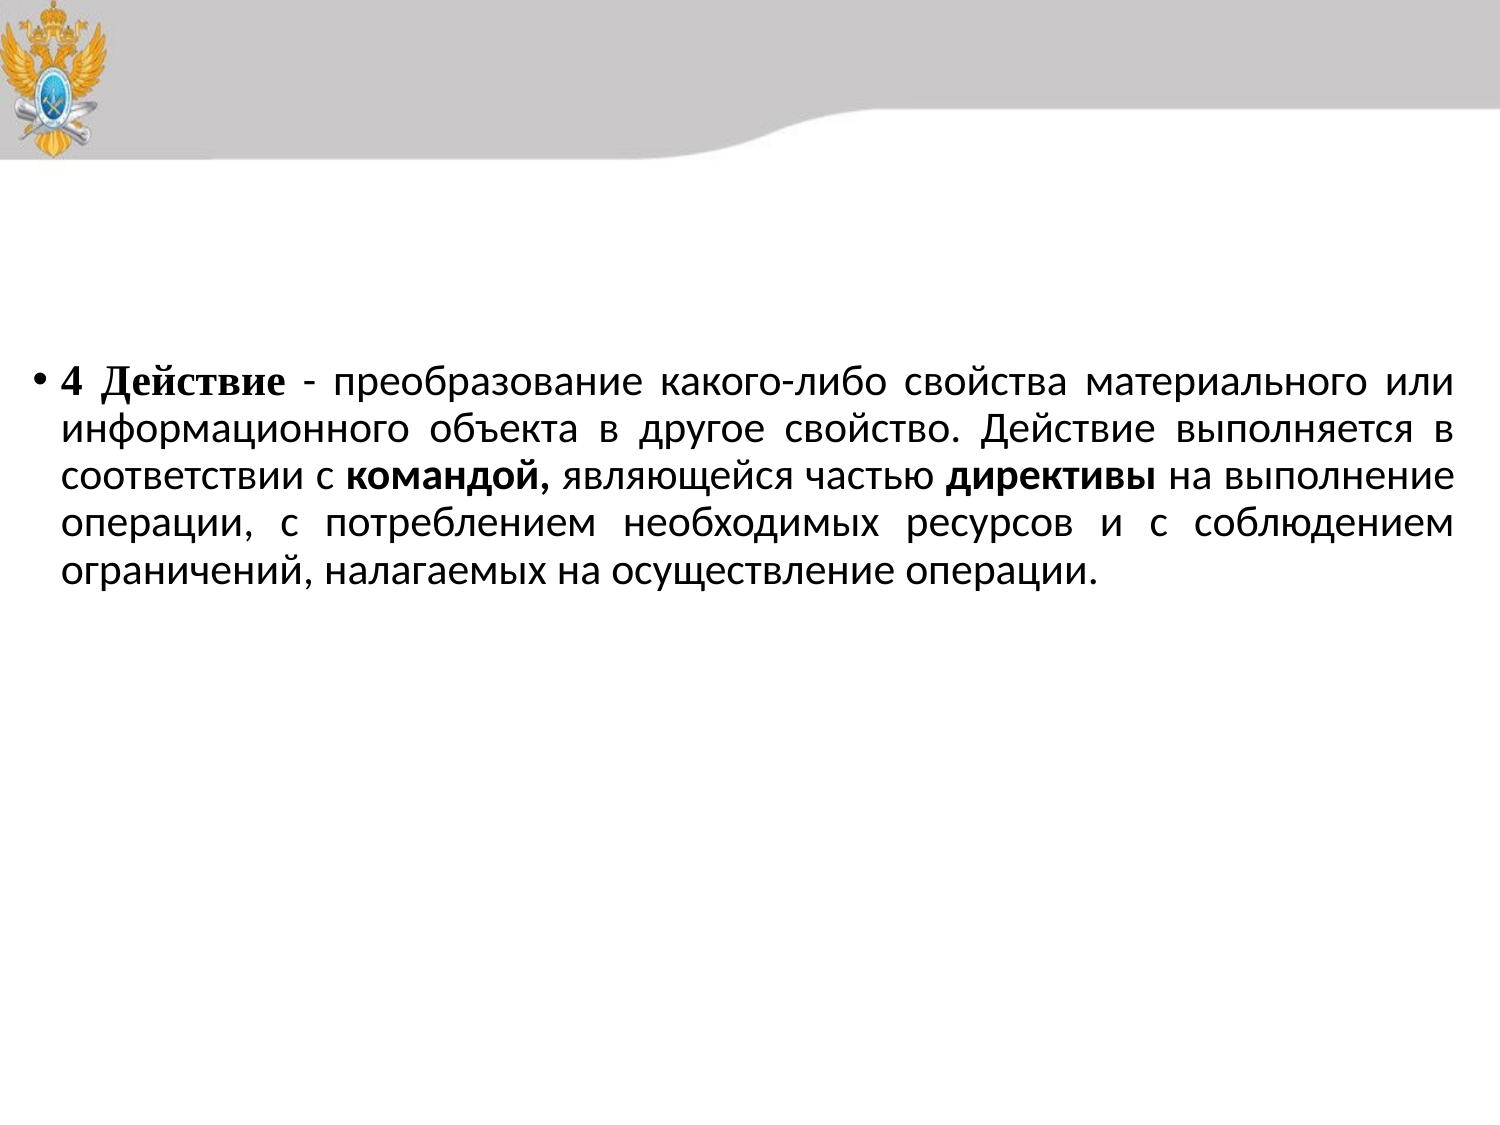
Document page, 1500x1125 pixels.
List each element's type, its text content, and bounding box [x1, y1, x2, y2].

list 4 Действие - преобразование какого-либо свойства материального или информационного объекта в другое свойство. Действие выполняется в соответствии с командой, являющейся частью директивы на выполнение операции, с потреблением необходимых ресурсов и с соблюдением ограничений, налагаемых на осуществление операции. [17, 349, 1471, 812]
picture [0, 0, 1500, 1125]
